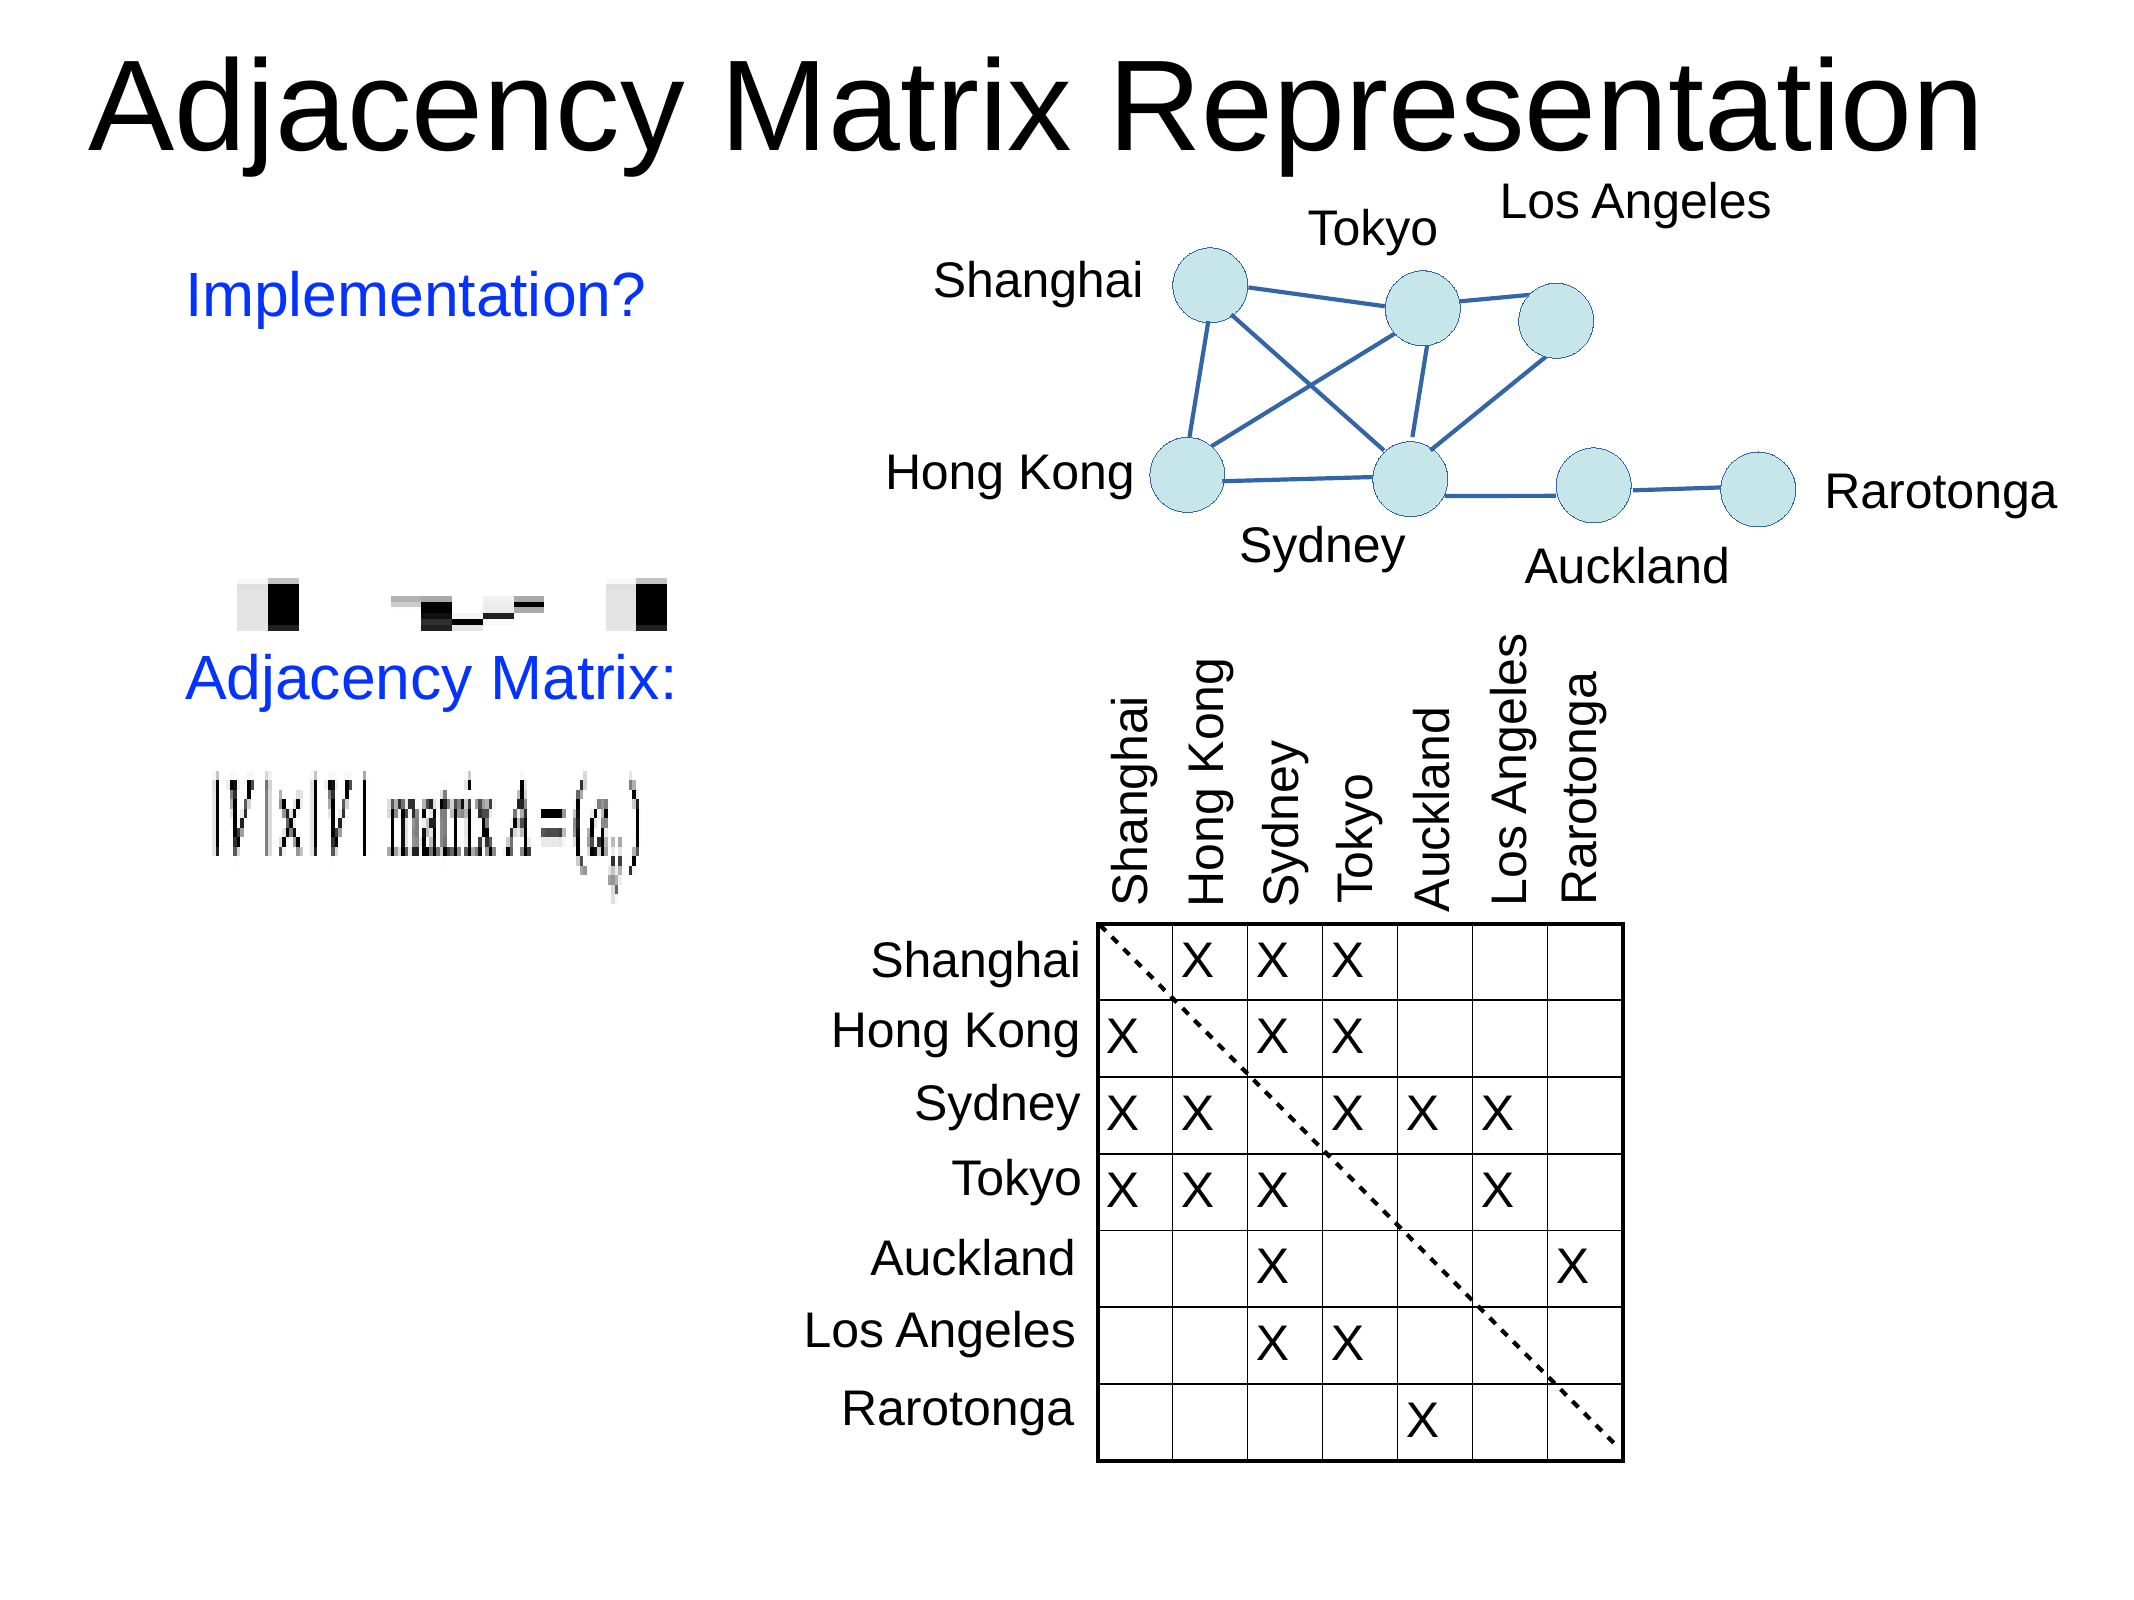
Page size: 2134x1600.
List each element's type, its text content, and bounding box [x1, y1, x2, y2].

table_cell [1173, 1455, 1247, 1459]
table_cell [1473, 1455, 1547, 1459]
table_cell [1100, 1455, 1172, 1459]
text_box Rarotonga [1814, 458, 2068, 519]
text_box [1720, 451, 1796, 527]
table_cell X [1398, 1455, 1472, 1459]
text_box Adjacency Matrix: [175, 637, 688, 713]
picture [207, 567, 729, 644]
text_box Implementation? [175, 254, 657, 330]
title Adjacency Matrix Representation [0, 0, 2134, 241]
text_box [1385, 270, 1461, 346]
text_box Tokyo [1298, 241, 1448, 256]
text_box [1149, 437, 1225, 513]
text_box Shanghai [923, 247, 1154, 308]
table_cell [1248, 1455, 1322, 1459]
picture [208, 751, 647, 924]
text_box [1518, 283, 1594, 359]
text_box [1556, 447, 1632, 523]
table_cell [1548, 1454, 1621, 1459]
table_cell [1323, 1455, 1397, 1459]
text_box Hong Kong [875, 439, 1145, 500]
text_box Sydney [1229, 512, 1416, 573]
text_box [1172, 247, 1248, 323]
text_box Auckland [1515, 533, 1740, 594]
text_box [789, 619, 1621, 1449]
text_box [1372, 441, 1448, 517]
